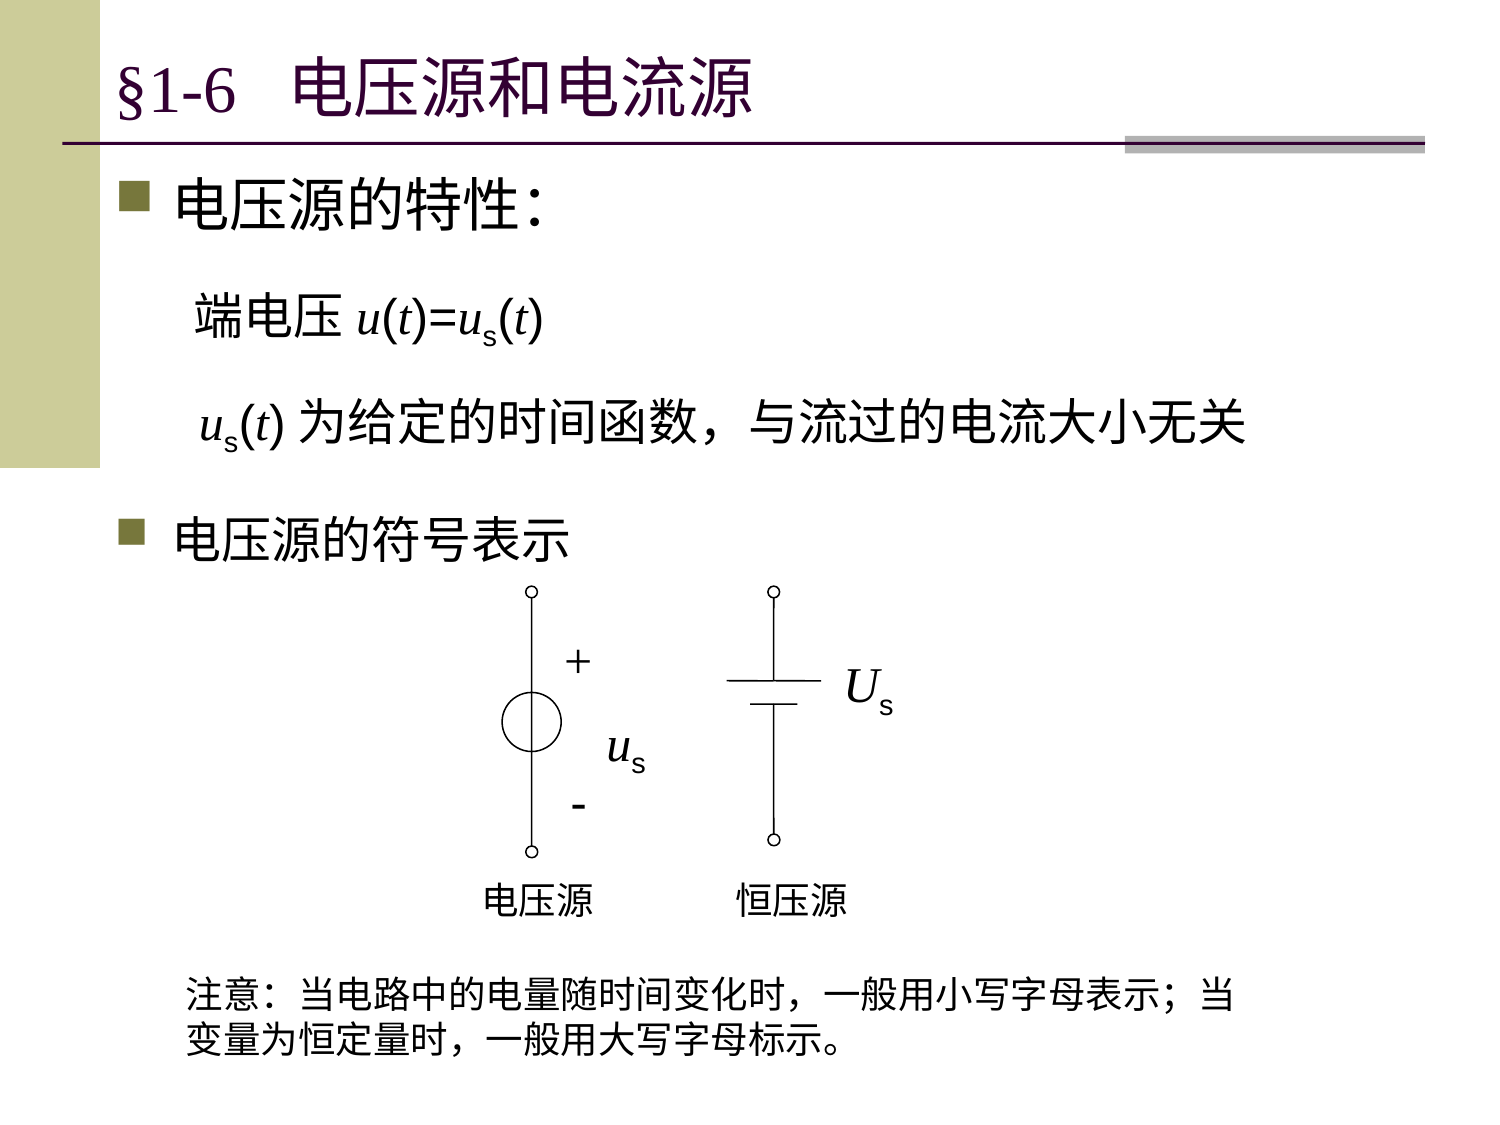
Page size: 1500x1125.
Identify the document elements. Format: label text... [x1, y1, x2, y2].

list 电压源的特性： 端电压u(t)=us(t) us(t)为给定的时间函数，与流过的电流大小无关 电压源的符号表示 [99, 160, 1425, 1048]
title §1-6 电压源和电流源 [99, 45, 1425, 126]
text_box 注意：当电路中的电量随时间变化时，一般用小写字母表示；当变量为恒定量时，一般用大写字母标示。 [171, 964, 1258, 1069]
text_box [442, 585, 940, 930]
